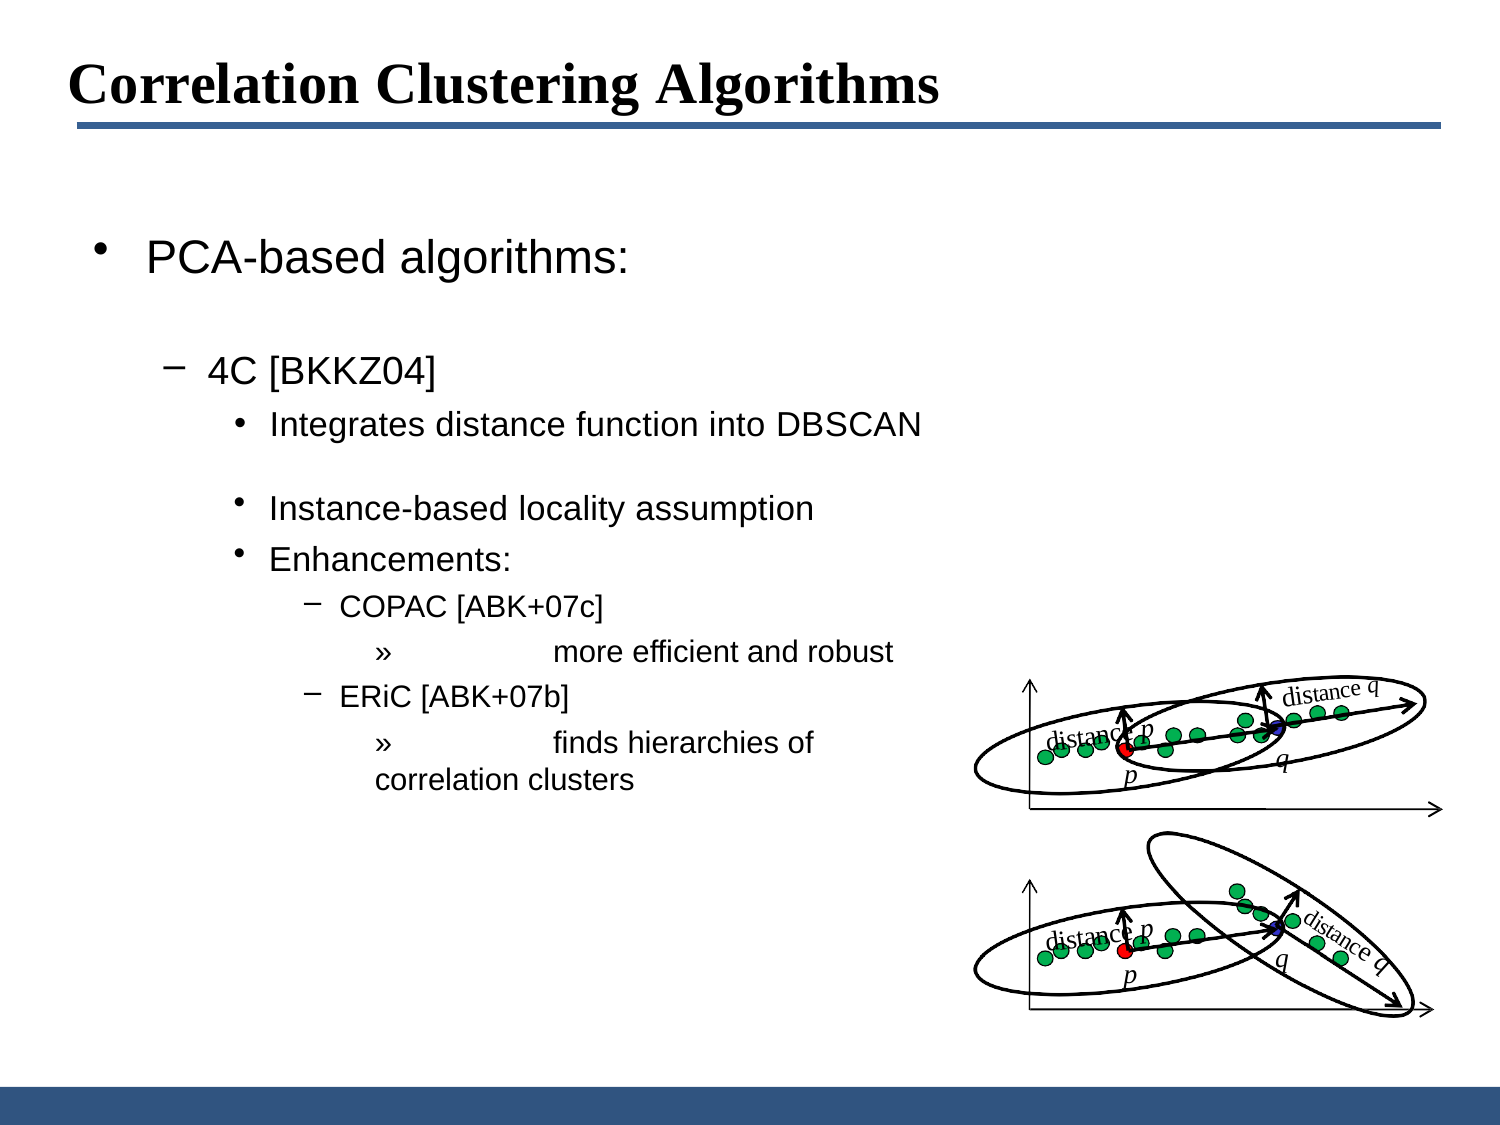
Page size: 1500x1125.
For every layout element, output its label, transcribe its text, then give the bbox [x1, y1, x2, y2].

text_box [1415, 1001, 1435, 1018]
text_box distance q [1280, 672, 1398, 716]
text_box p [1121, 954, 1140, 990]
text_box distance p [1043, 914, 1161, 958]
title Correlation Clustering Algorithms [58, 0, 948, 175]
text_box distance p [1044, 714, 1162, 758]
text_box PCA-based algorithms: 4C [BKKZ04] Integrates distance function into DBSCAN [91, 212, 1045, 444]
text_box p [1122, 754, 1140, 789]
text_box [1029, 801, 1443, 818]
text_box Instance-based locality assumption Enhancements: COPAC [ABK+07c] » more efficient and robust ERiC [ABK+07b] » finds hierarchies of correlation clusters [231, 474, 948, 797]
text_box [973, 831, 1415, 1018]
text_box q [1273, 938, 1291, 973]
text_box distance q [1296, 906, 1409, 991]
text_box [973, 675, 1427, 809]
text_box q [1273, 738, 1292, 773]
